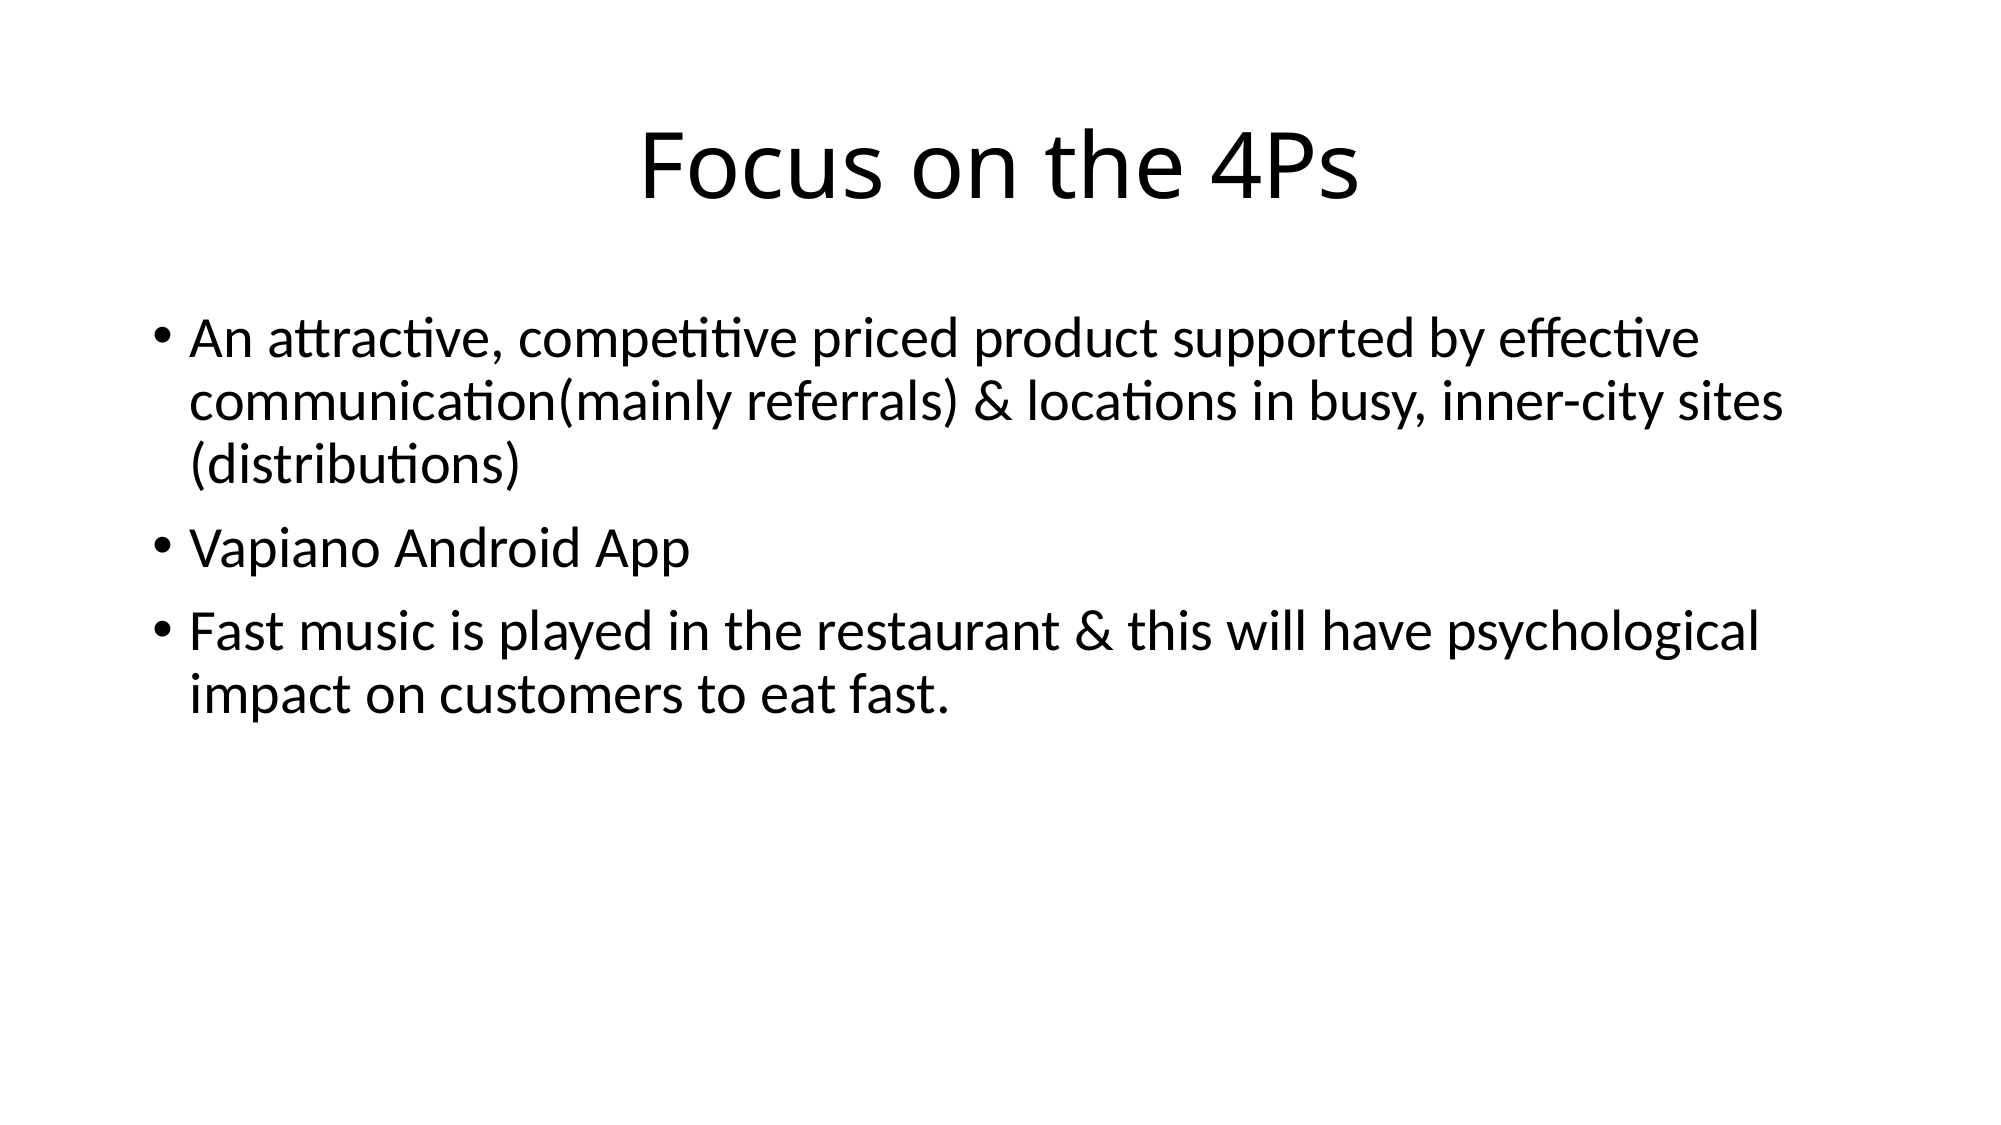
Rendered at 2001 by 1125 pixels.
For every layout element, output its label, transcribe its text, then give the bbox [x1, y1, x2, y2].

title Focus on the 4Ps [137, 59, 1863, 278]
list An attractive, competitive priced product supported by effective communication(mainly referrals) & locations in busy, inner-city sites (distributions) Vapiano Android App Fast music is played in the restaurant & this will have psychological impact on customers to eat fast. [137, 299, 1863, 1014]
